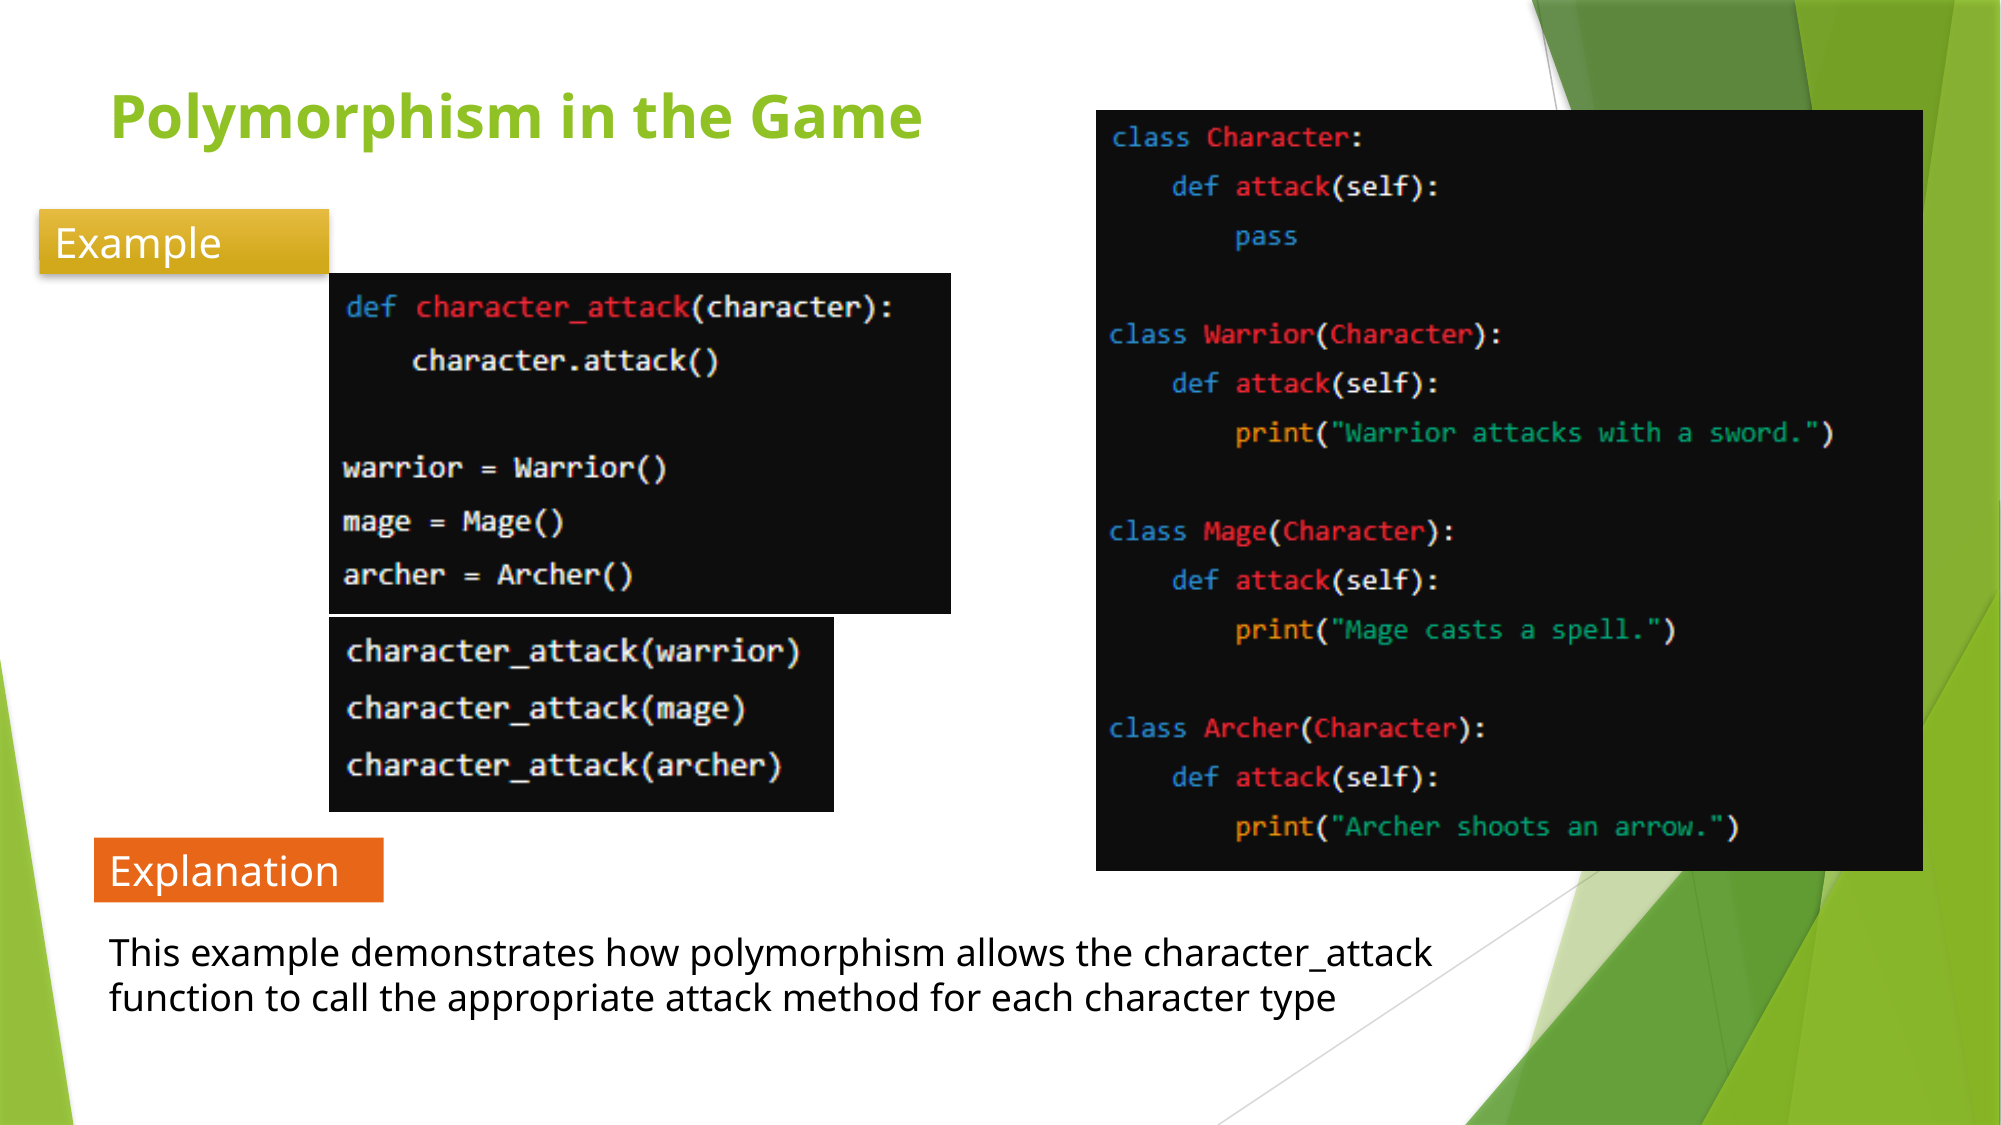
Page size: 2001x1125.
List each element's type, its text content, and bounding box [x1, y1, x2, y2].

picture [1096, 110, 1923, 871]
picture [328, 617, 835, 813]
text_box Explanation [94, 837, 384, 903]
title Polymorphism in the Game [94, 71, 980, 160]
text_box This example demonstrates how polymorphism allows the character_attack function to call the appropriate attack method for each character type [94, 922, 1543, 1027]
text_box Example [39, 209, 330, 274]
picture [328, 272, 952, 615]
